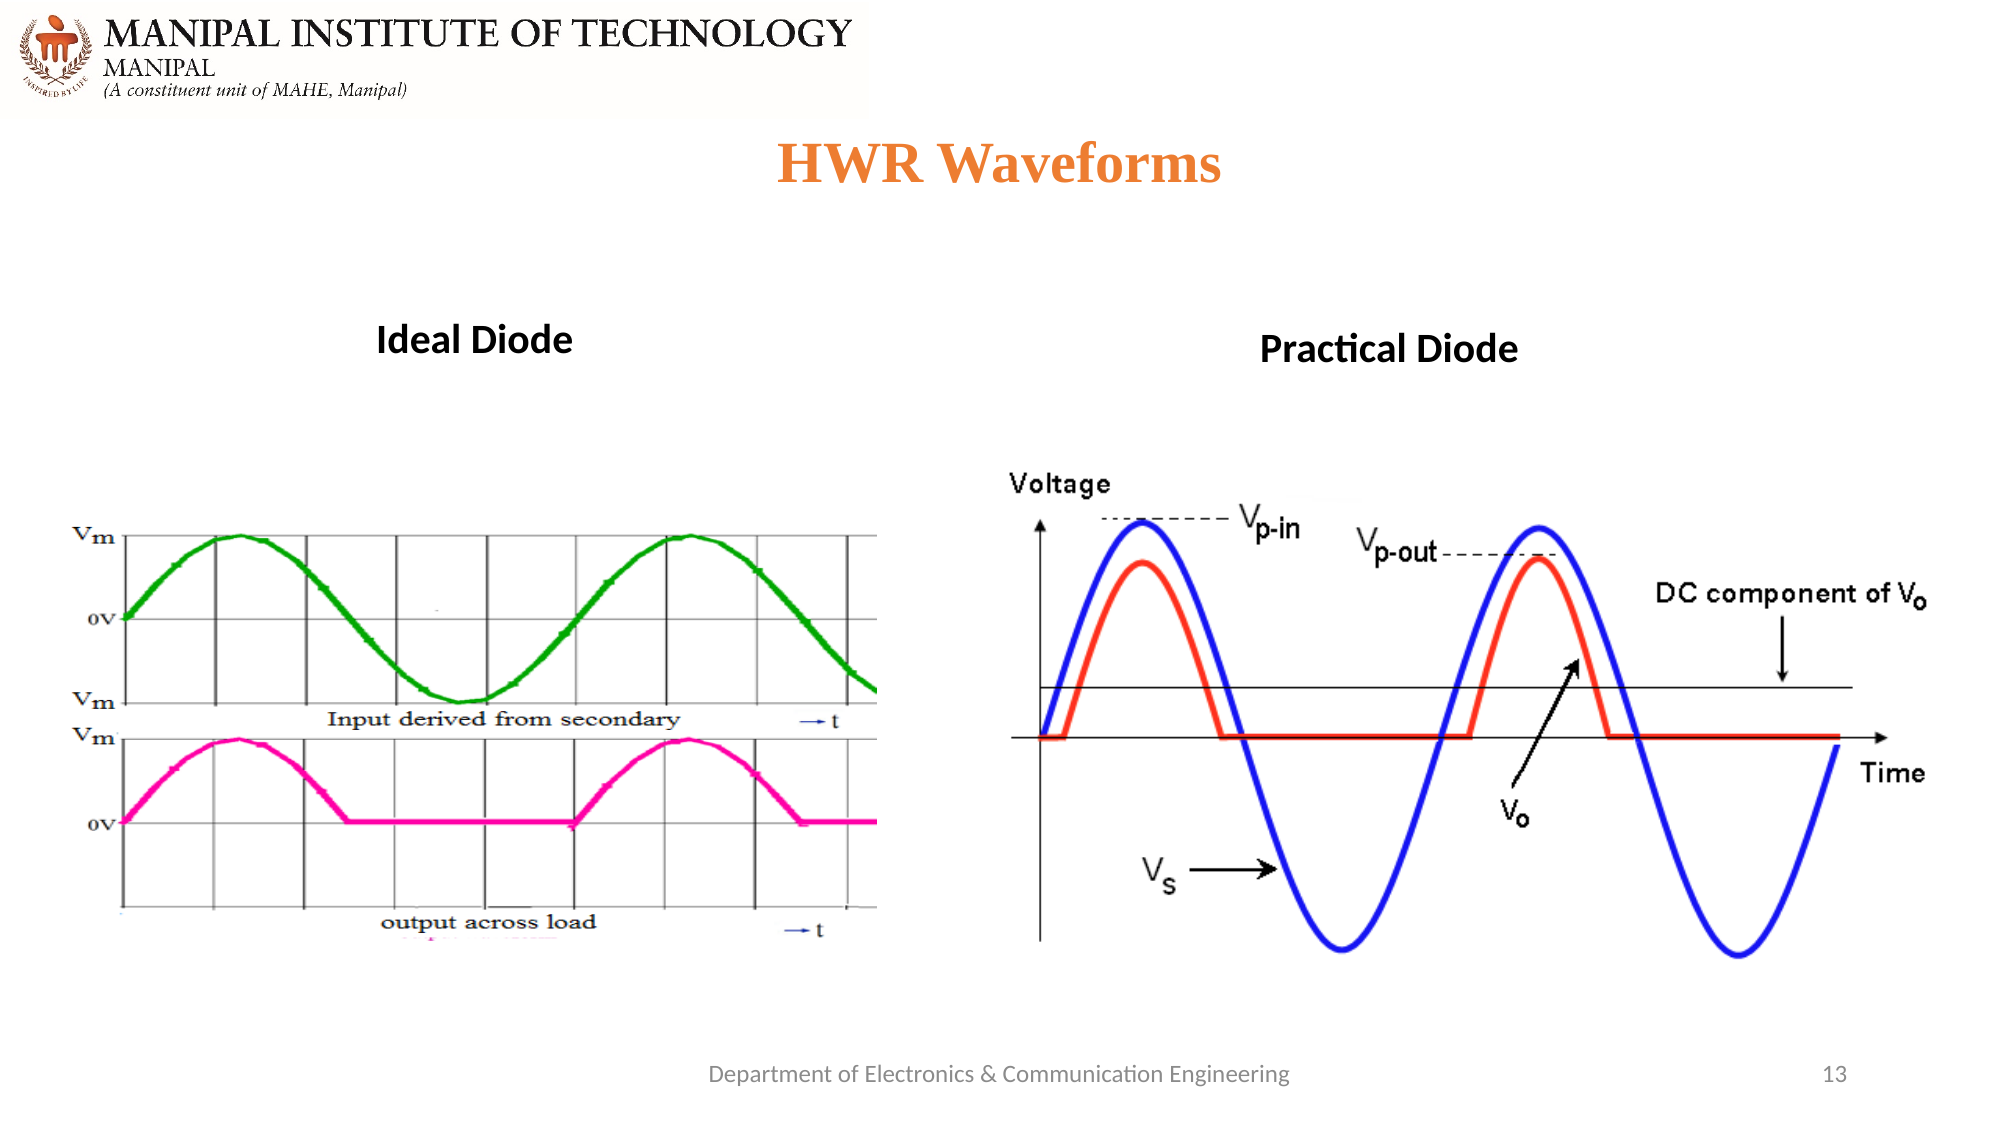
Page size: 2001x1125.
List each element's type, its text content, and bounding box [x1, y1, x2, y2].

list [51, 517, 877, 944]
picture [0, 2, 869, 119]
picture [999, 462, 1939, 967]
text_box Practical Diode [1245, 313, 1580, 379]
slide_number 13 [1412, 1042, 1863, 1103]
title HWR Waveforms [137, 125, 1863, 278]
footer Department of Electronics & Communication Engineering [662, 1042, 1338, 1103]
text_box Ideal Diode [361, 304, 696, 369]
